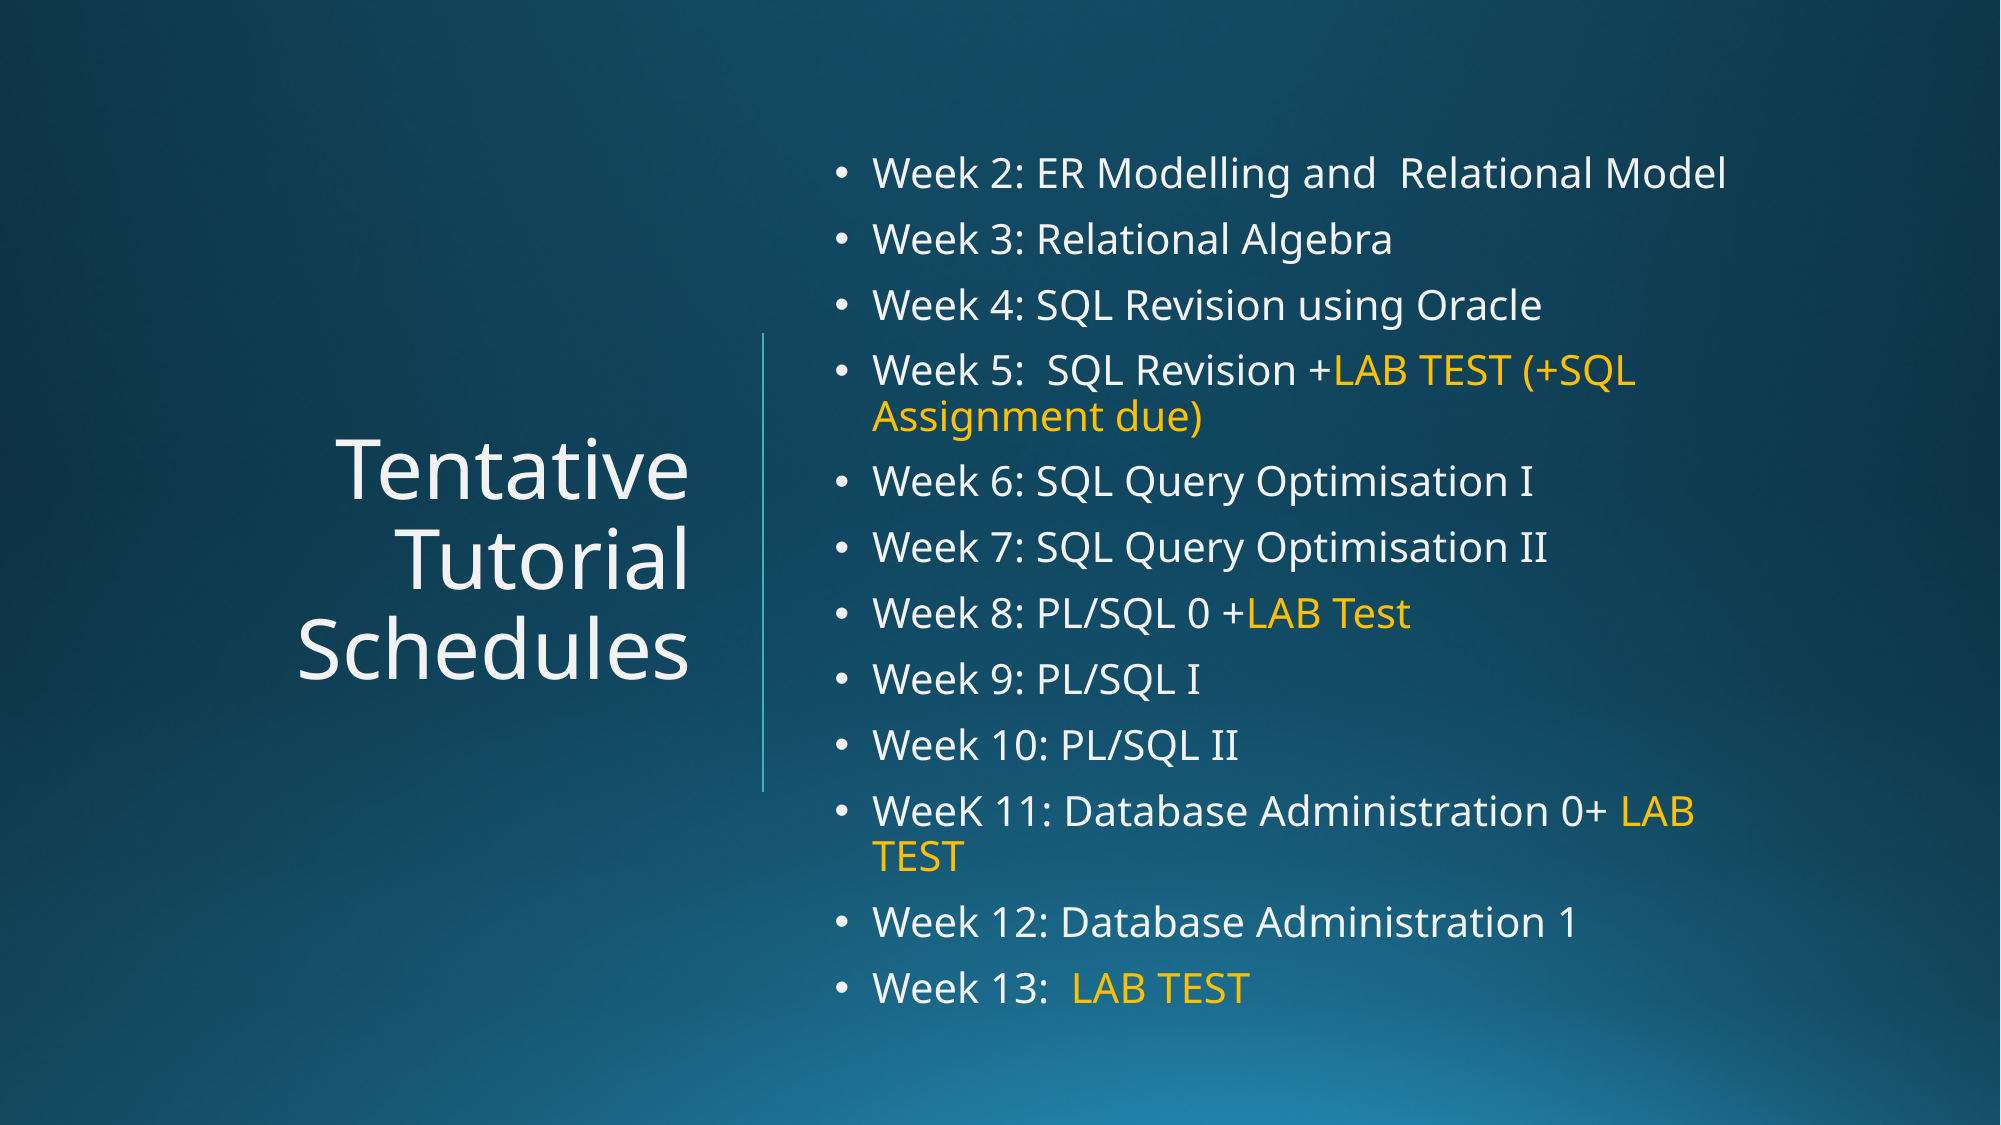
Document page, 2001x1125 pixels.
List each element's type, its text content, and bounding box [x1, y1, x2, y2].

list Week 2: ER Modelling and Relational Model Week 3: Relational Algebra Week 4: SQL Revision using Oracle Week 5: SQL Revision +LAB TEST (+SQL Assignment due) Week 6: SQL Query Optimisation I Week 7: SQL Query Optimisation II Week 8: PL/SQL 0 +LAB Test Week 9: PL/SQL I Week 10: PL/SQL II WeeK 11: Database Administration 0+ LAB TEST Week 12: Database Administration 1 Week 13: LAB TEST [819, 75, 1757, 1090]
text_box [0, 0, 2000, 1125]
title Tentative Tutorial Schedules [137, 183, 708, 942]
